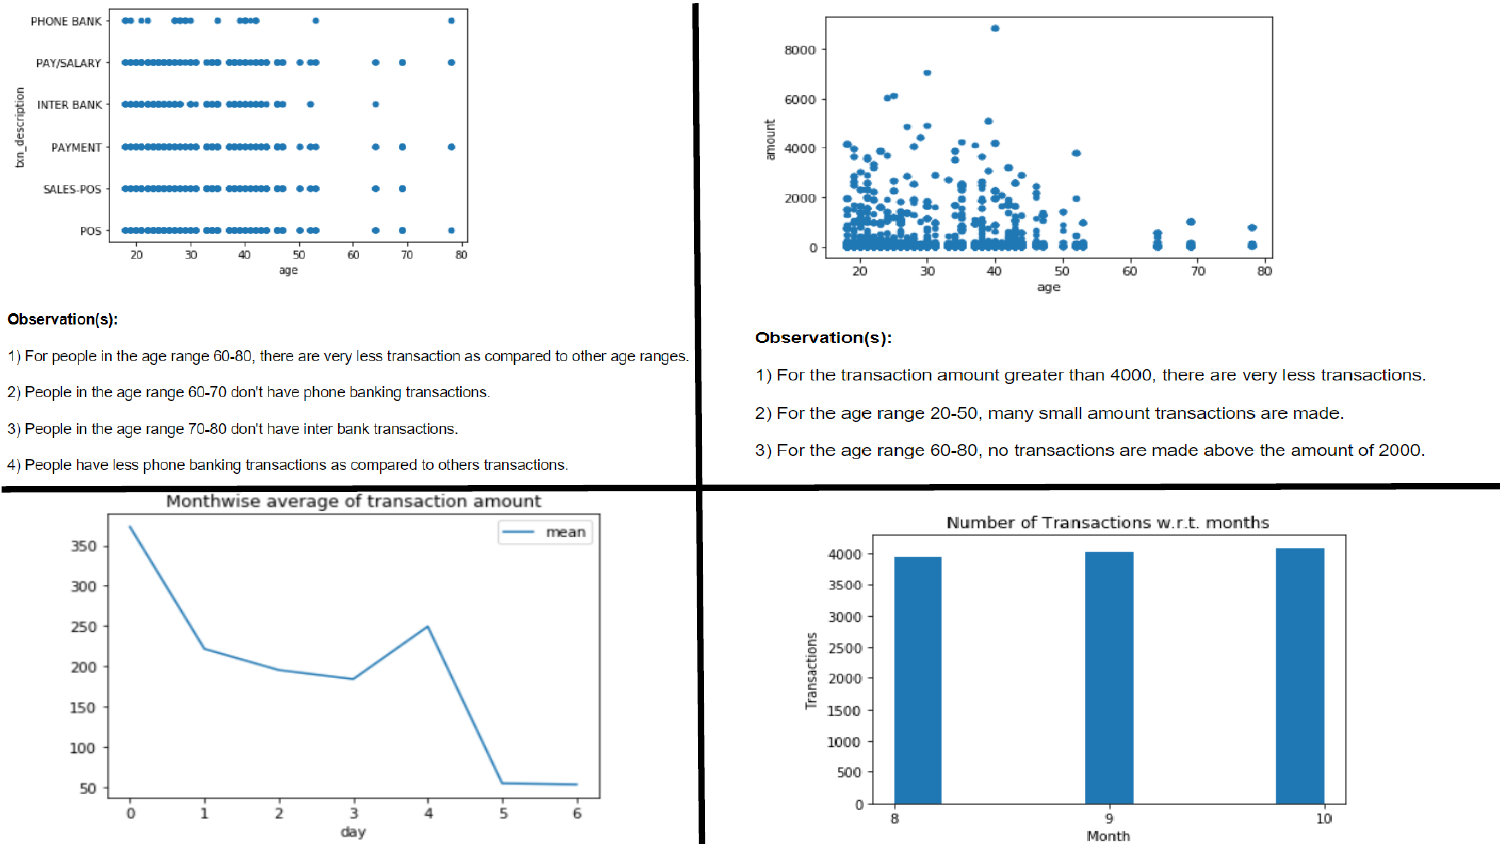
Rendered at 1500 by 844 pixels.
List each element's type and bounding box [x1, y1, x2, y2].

picture [59, 490, 607, 843]
text_box [707, 485, 1500, 490]
picture [749, 8, 1433, 466]
picture [802, 500, 1358, 844]
text_box [695, 2, 703, 844]
text_box [1, 485, 690, 490]
picture [1, 0, 691, 475]
